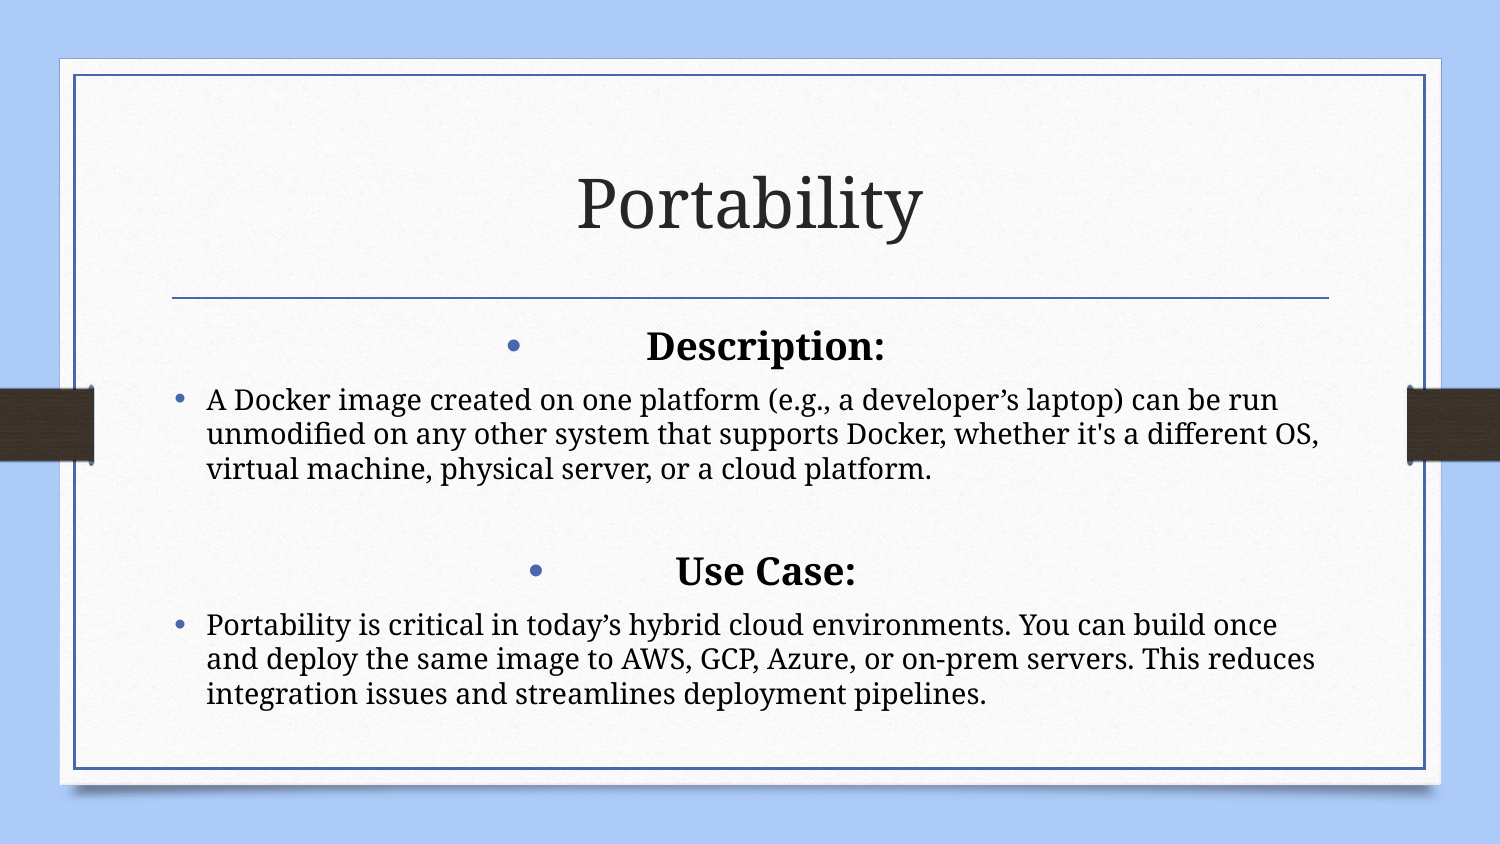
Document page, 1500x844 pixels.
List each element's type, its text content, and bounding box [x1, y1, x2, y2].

list Description: A Docker image created on one platform (e.g., a developer’s laptop) can be run unmodified on any other system that supports Docker, whether it's a different OS, virtual machine, physical server, or a cloud platform. Use Case: Portability is critical in today’s hybrid cloud environments. You can build once and deploy the same image to AWS, GCP, Azure, or on-prem servers. This reduces integration issues and streamlines deployment pipelines. [159, 314, 1341, 723]
title Portability [159, 120, 1341, 282]
picture [0, 0, 1500, 844]
